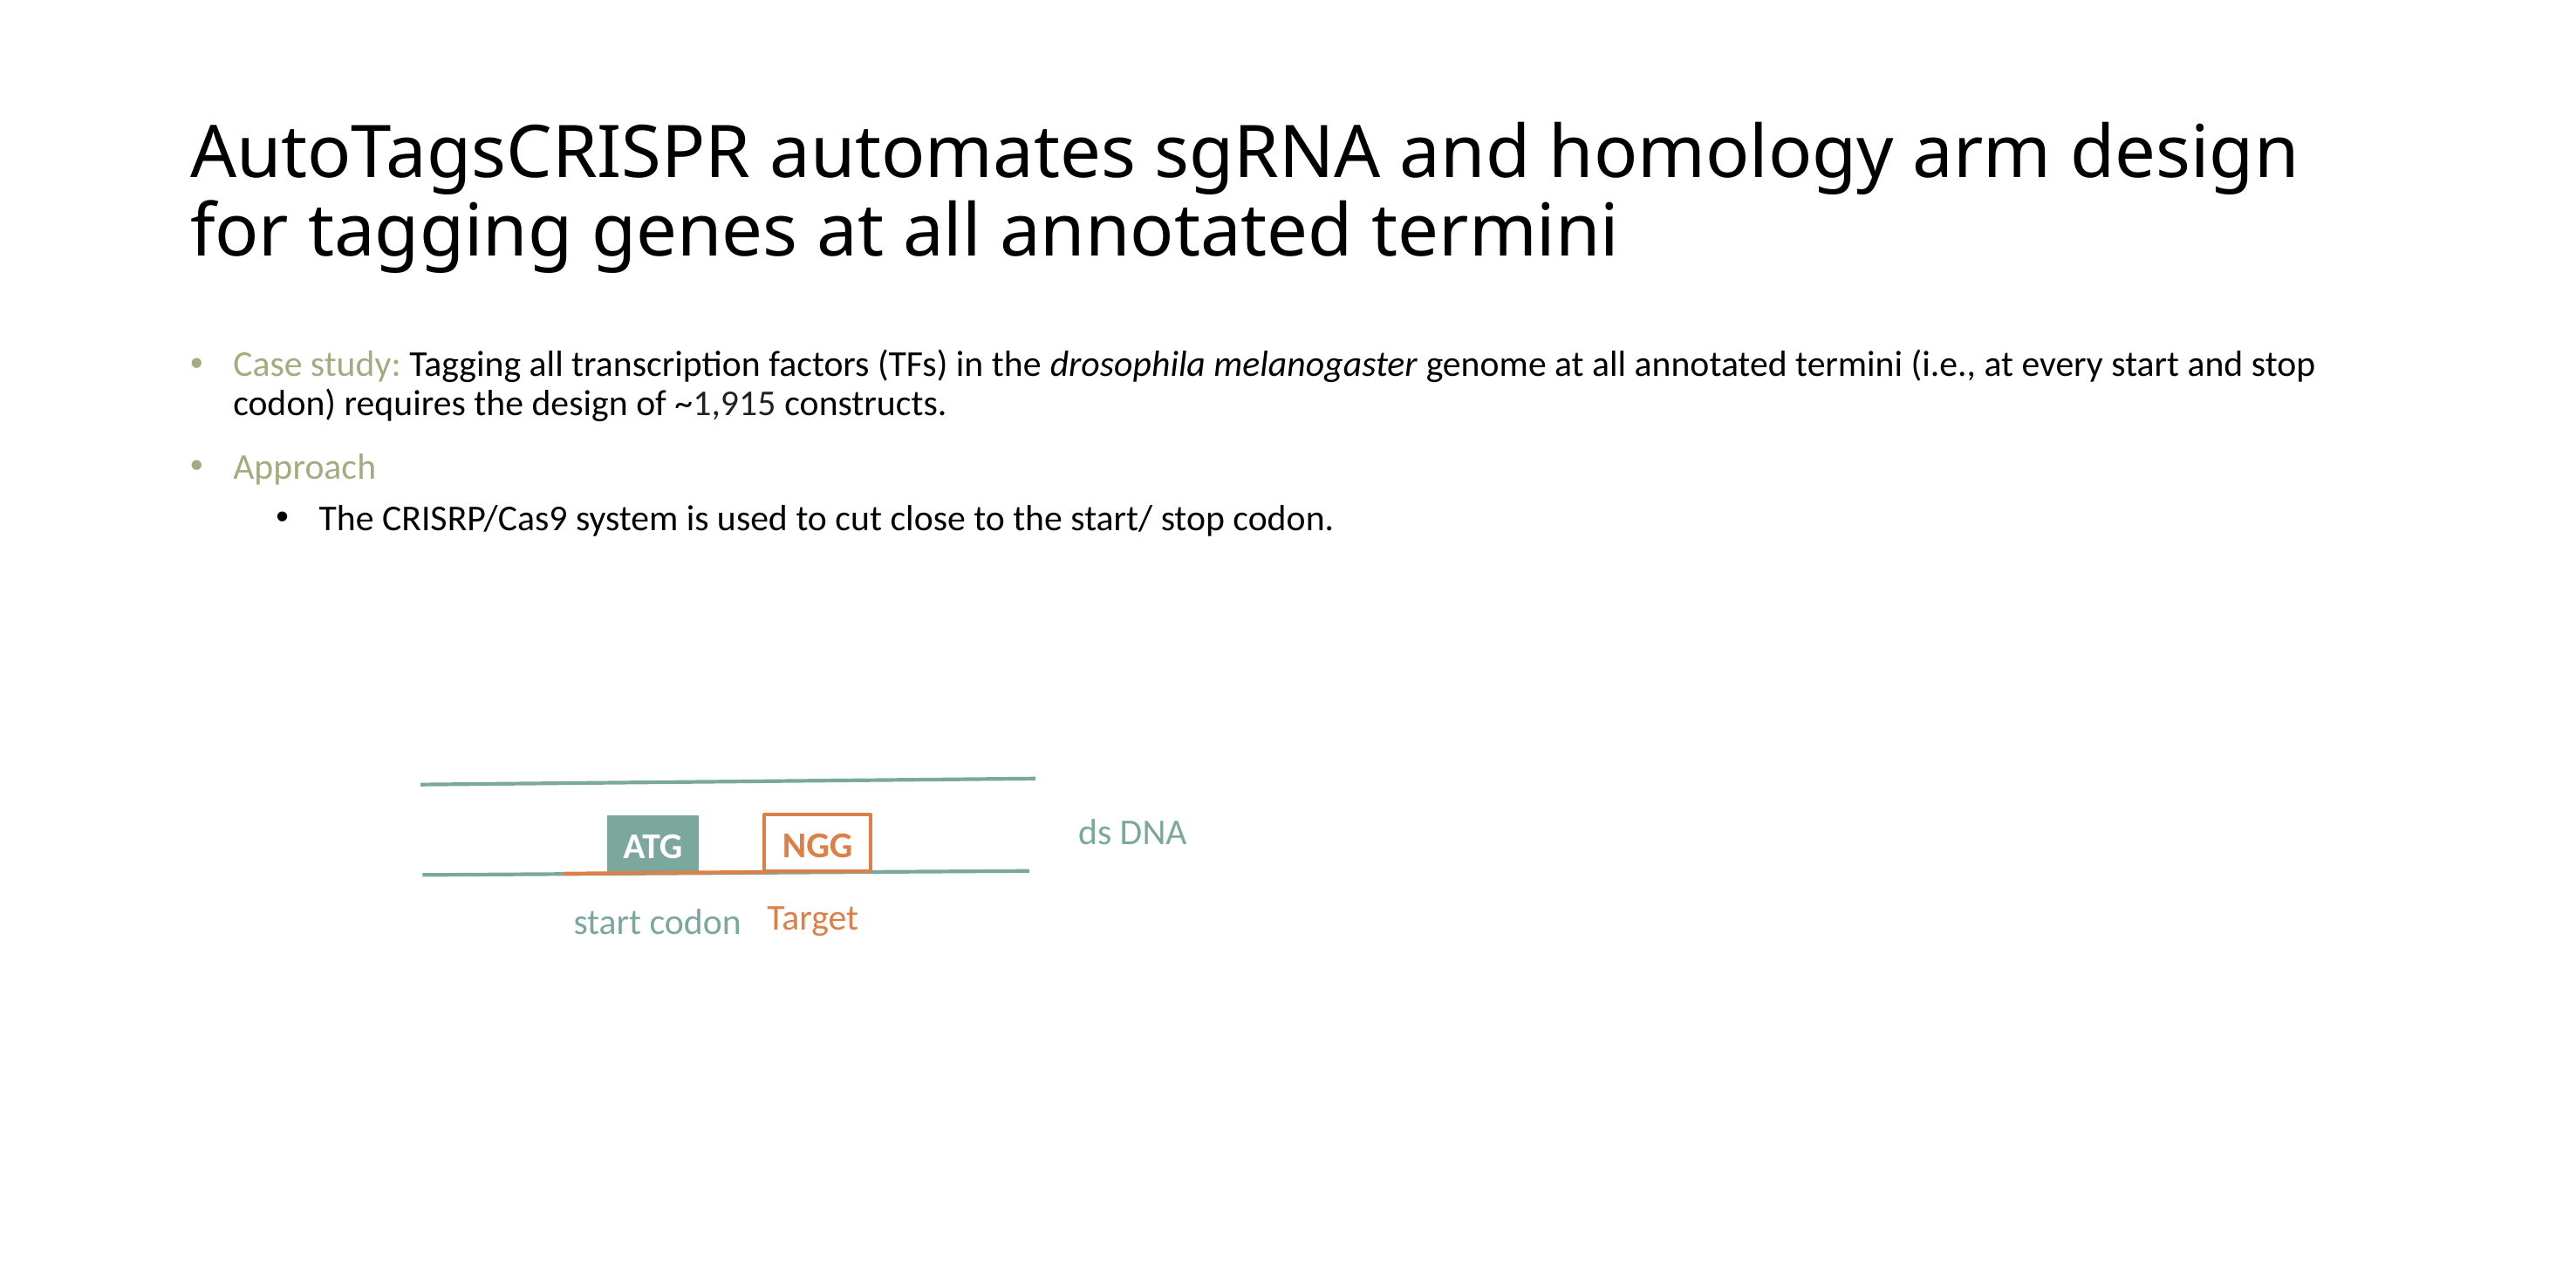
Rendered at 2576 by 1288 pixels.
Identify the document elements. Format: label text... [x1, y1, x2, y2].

title AutoTagsCRISPR automates sgRNA and homology arm design for tagging genes at all annotated termini [177, 68, 2399, 317]
text_box ds DNA [1095, 801, 1279, 859]
list Case study: Tagging all transcription factors (TFs) in the drosophila melanogaster genome at all annotated termini (i.e., at every start and stop codon) requires the design of ~1,915 constructs. Approach The CRISRP/Cas9 system is used to cut close to the start/ stop codon. [177, 338, 2399, 1155]
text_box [361, 749, 1095, 950]
